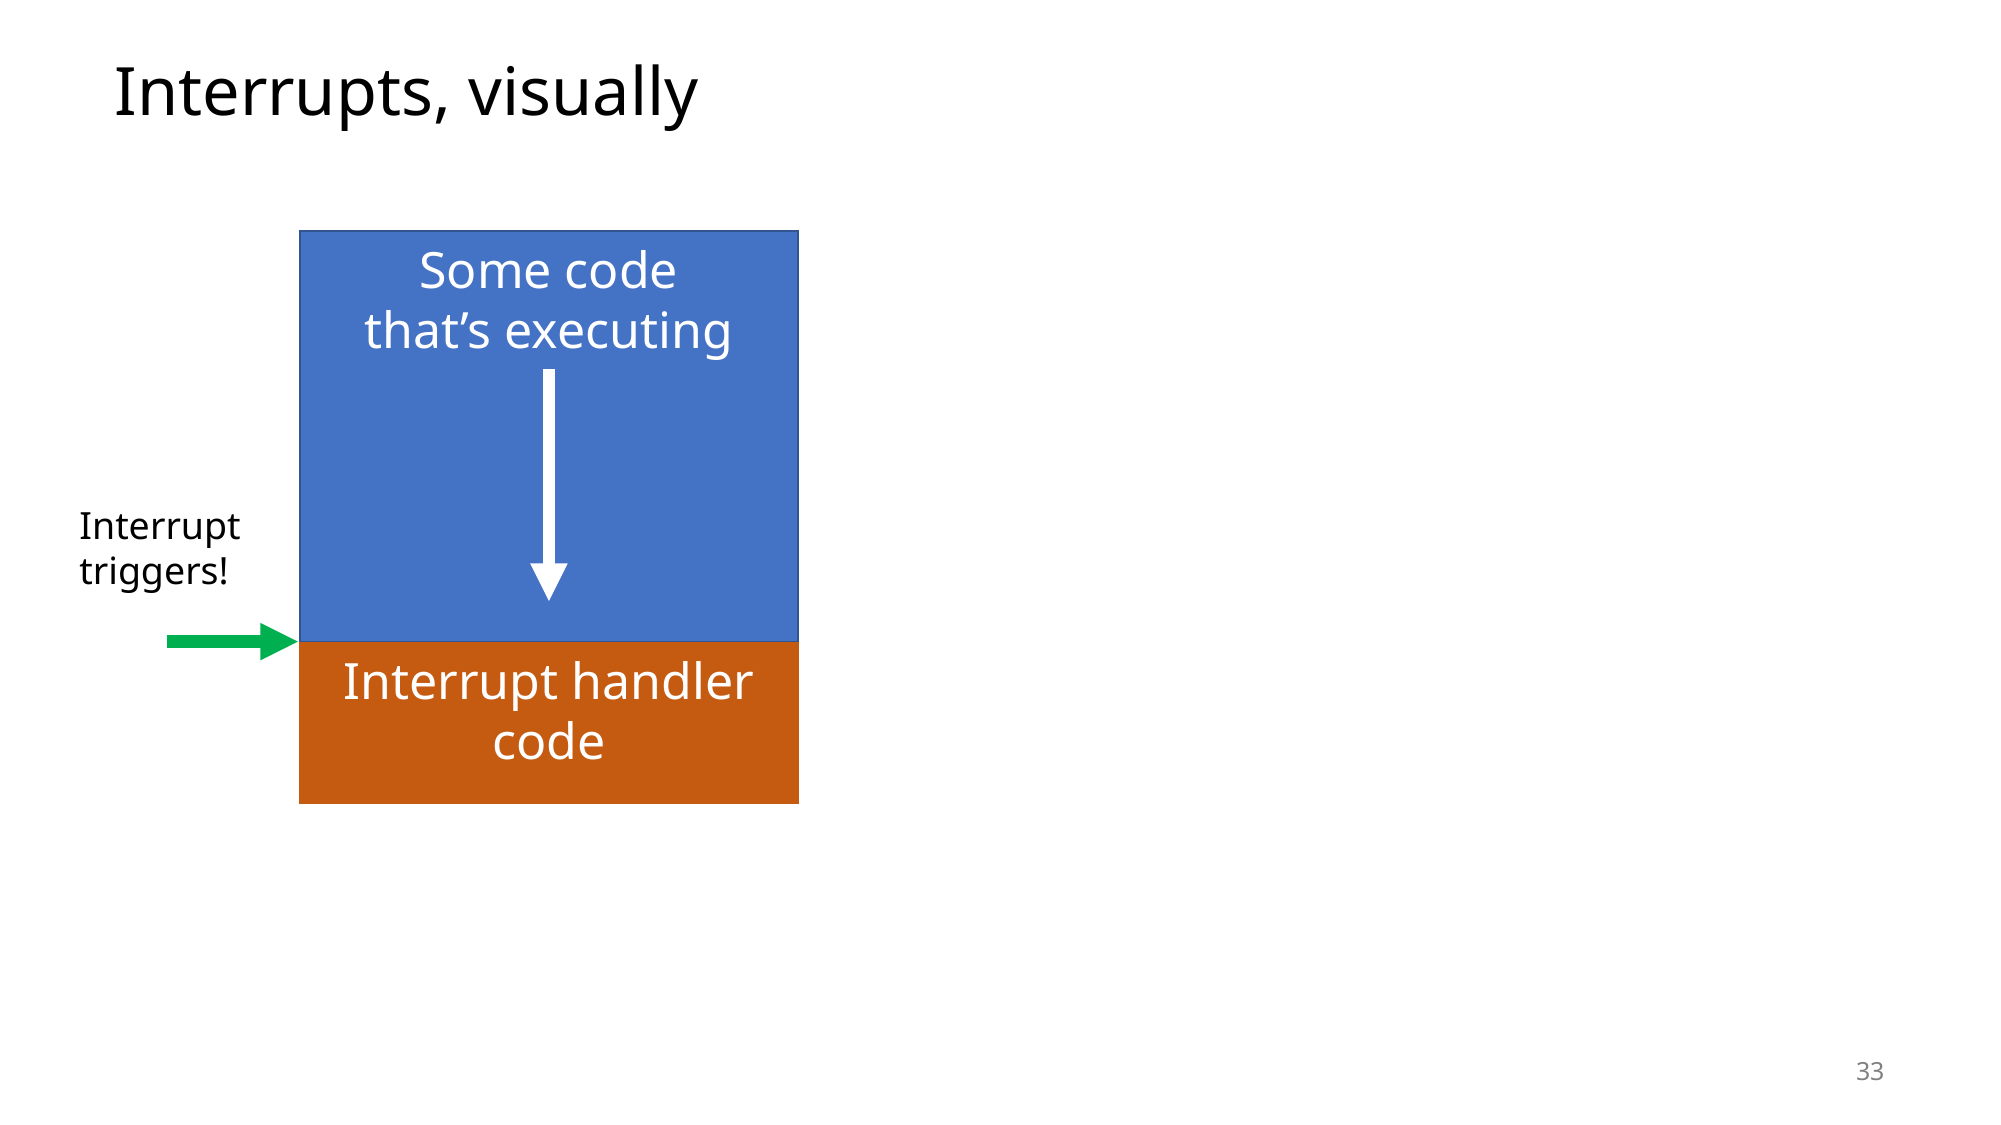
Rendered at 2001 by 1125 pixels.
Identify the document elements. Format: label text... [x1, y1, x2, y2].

text_box Some code that’s executing [299, 230, 799, 642]
text_box Interrupt handler code [299, 642, 799, 804]
title Interrupts, visually [99, 37, 1900, 150]
slide_number 33 [1749, 1042, 1900, 1103]
text_box Interrupt triggers! [64, 494, 300, 600]
